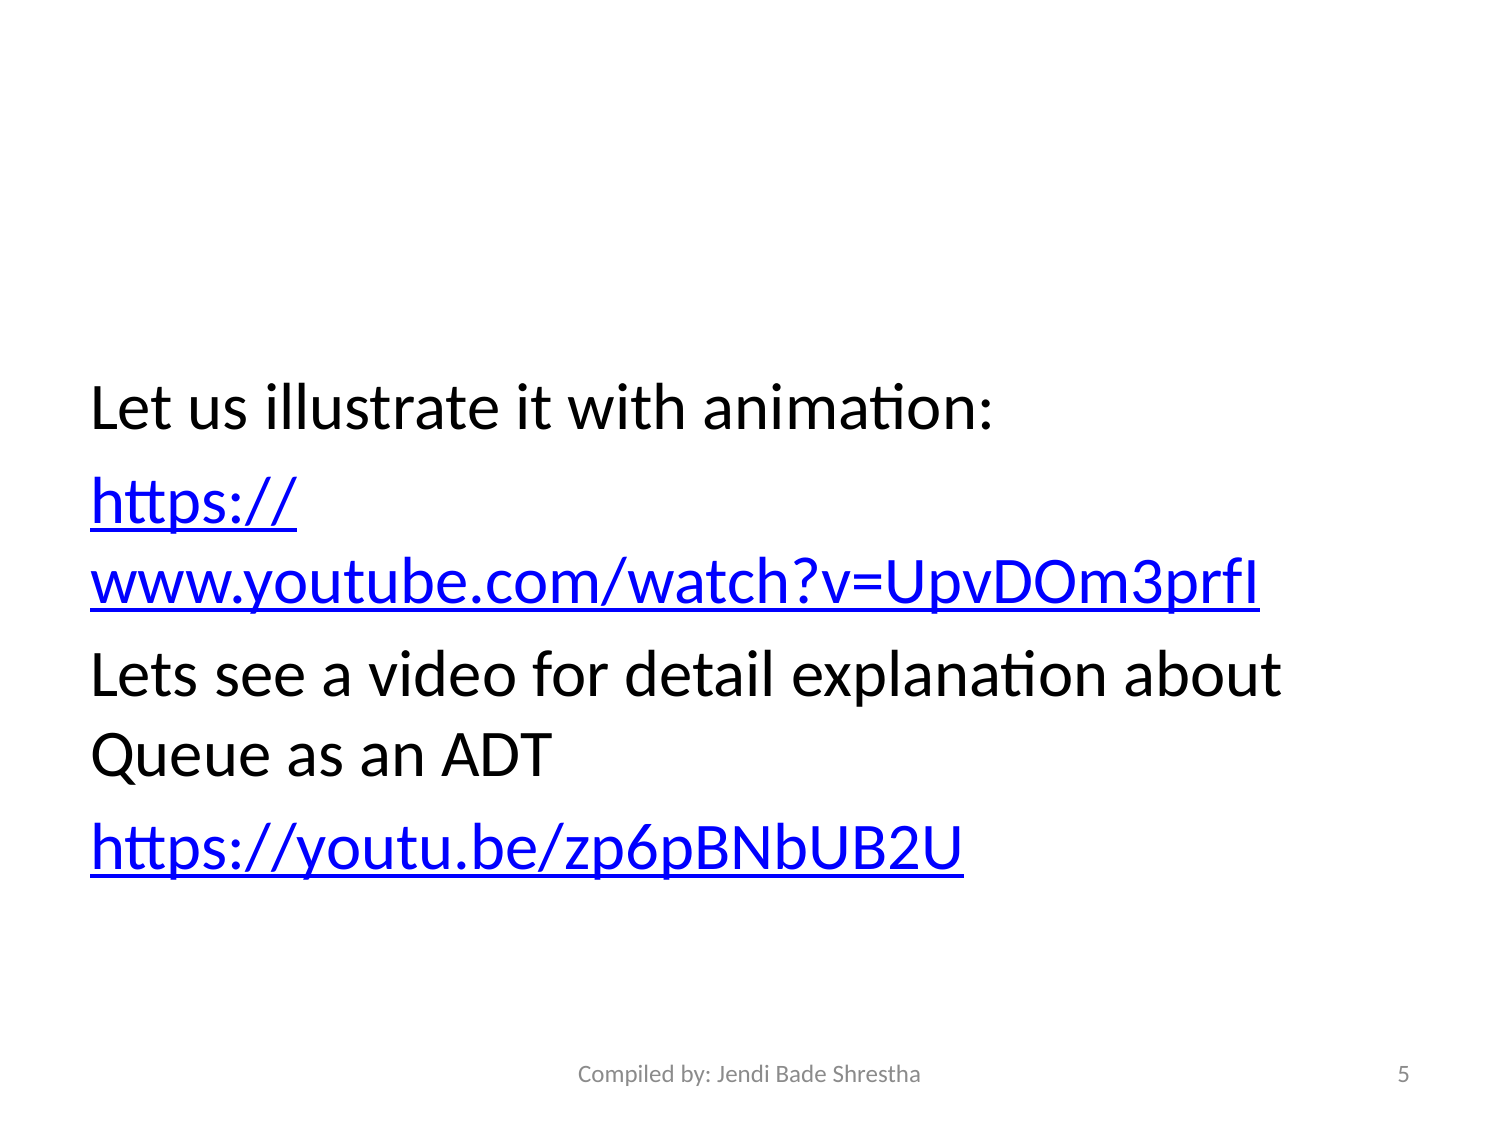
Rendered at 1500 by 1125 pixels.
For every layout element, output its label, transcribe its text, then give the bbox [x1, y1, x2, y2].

footer Compiled by: Jendi Bade Shrestha [512, 1042, 988, 1103]
list Let us illustrate it with animation: https://www.youtube.com/watch?v=UpvDOm3prfI Lets see a video for detail explanation about Queue as an ADT https://youtu.be/zp6pBNbUB2U [75, 262, 1425, 1005]
slide_number 5 [1074, 1042, 1425, 1103]
